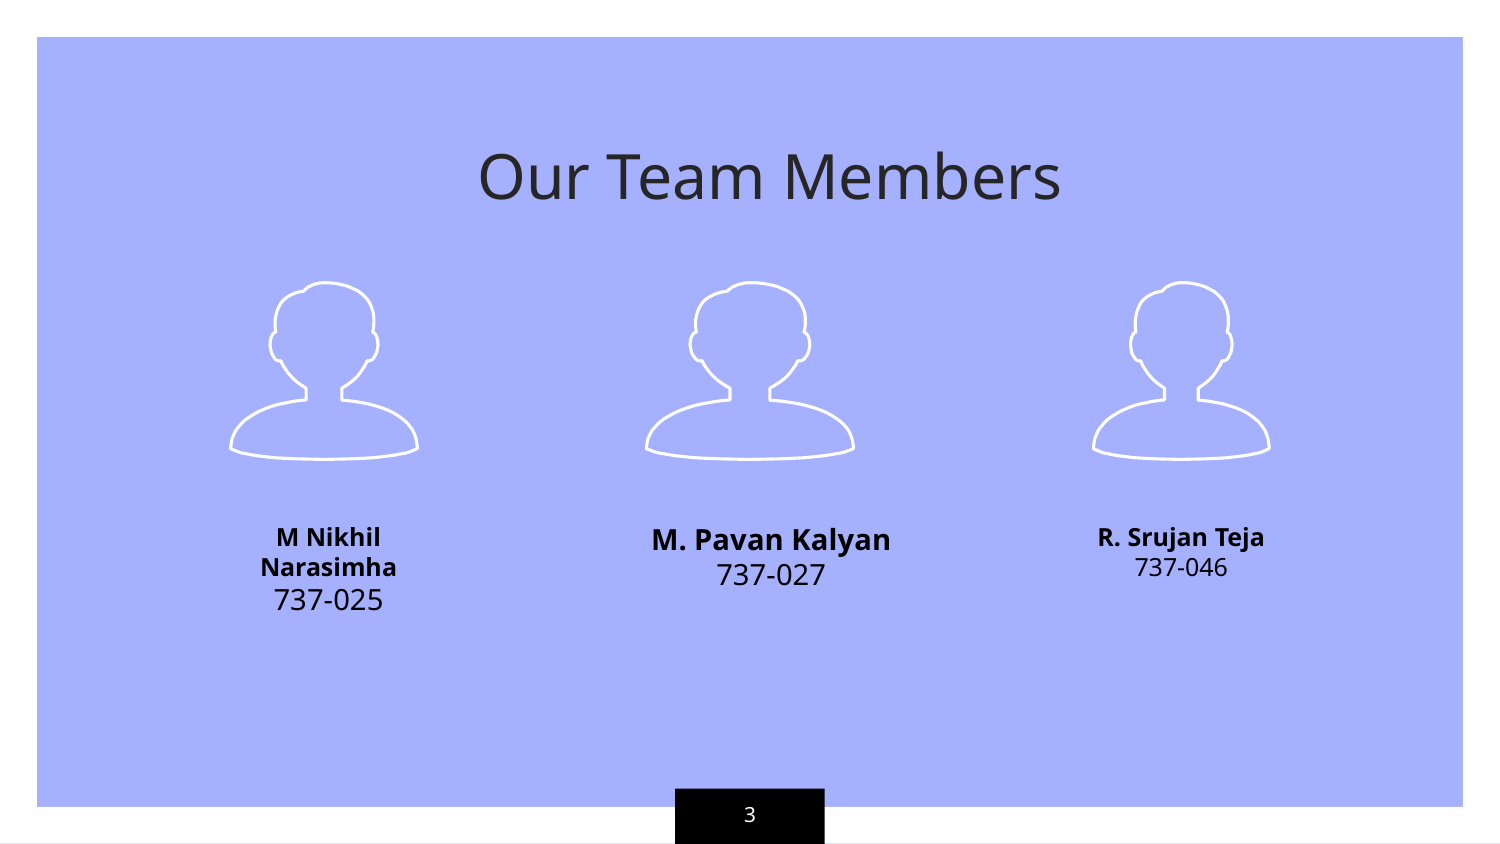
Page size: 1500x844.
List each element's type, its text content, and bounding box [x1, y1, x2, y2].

text_box M. Pavan Kalyan 737-027 [624, 521, 919, 663]
text_box M Nikhil Narasimha 737-025 [206, 521, 451, 642]
text_box R. Srujan Teja 737-046 [1059, 521, 1304, 642]
slide_number 3 [675, 788, 825, 844]
title TEAM Our Team Members [279, 85, 1123, 227]
